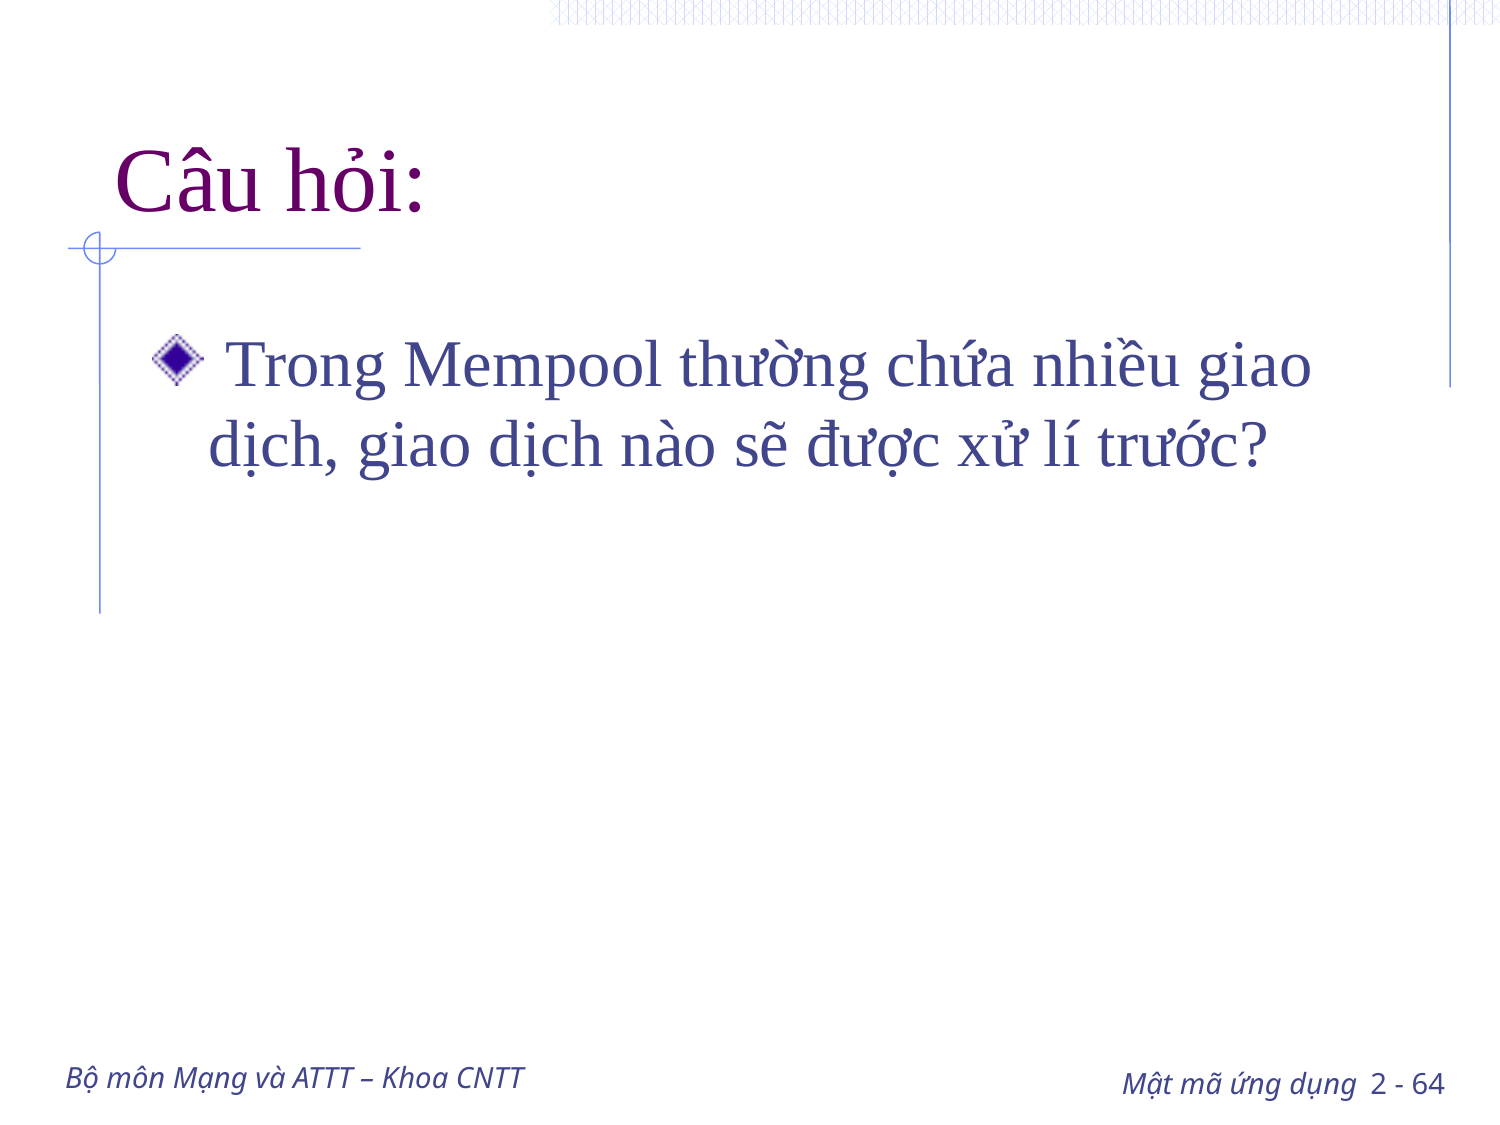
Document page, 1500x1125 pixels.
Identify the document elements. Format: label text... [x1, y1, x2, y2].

list Trong Mempool thường chứa nhiều giao dịch, giao dịch nào sẽ được xử lí trước? [137, 312, 1413, 988]
title Câu hỏi: [99, 50, 1375, 238]
picture [152, 334, 204, 386]
slide_number Bộ môn Mạng và ATTT – Khoa CNTT [50, 1027, 638, 1103]
